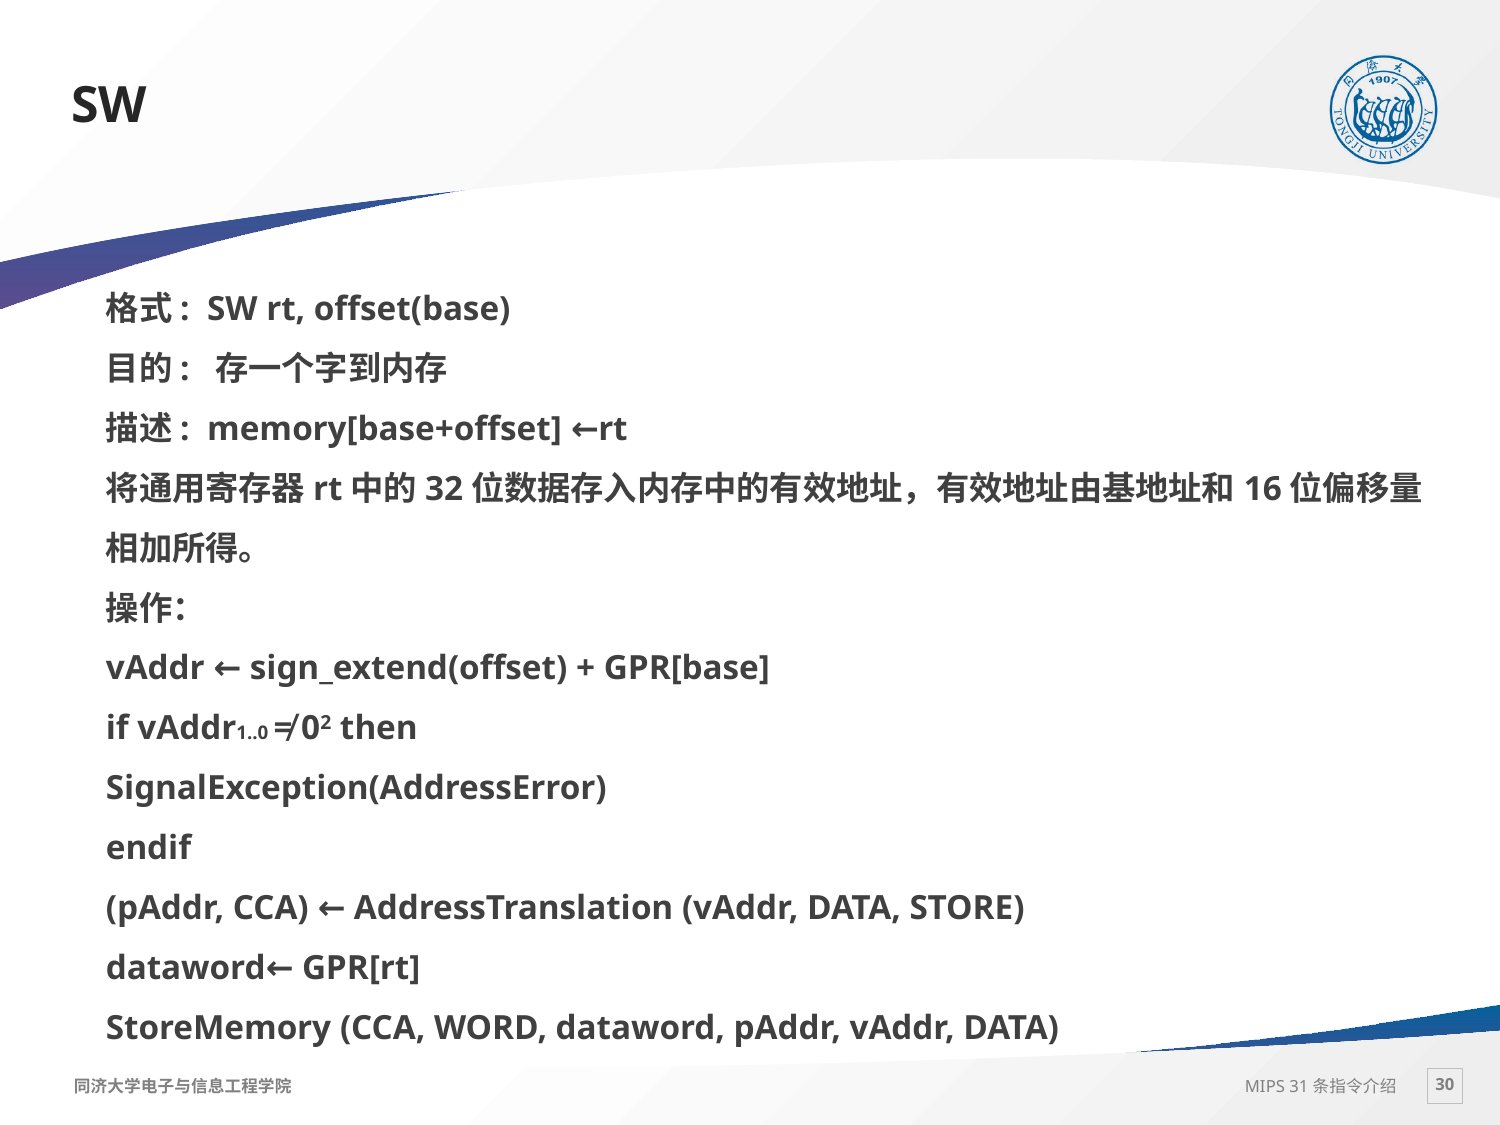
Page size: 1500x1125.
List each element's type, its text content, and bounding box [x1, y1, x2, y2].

title SW [59, 60, 1410, 149]
picture [1319, 40, 1462, 184]
text_box 格式: SW rt, offset(base) 目的: 存一个字到内存 描述: memory[base+offset] ←rt 将通用寄存器rt中的32位数据存入内存中的有效地址，有效地址由基地址和16位偏移量相加所得。 操作： vAddr ← sign_extend(offset) + GPR[base] if vAddr1..0 ≠ 02 then SignalException(AddressError) endif (pAddr, CCA) ← AddressTranslation (vAddr, DATA, STORE) dataword← GPR[rt] StoreMemory (CCA, WORD, dataword, pAddr, vAddr, DATA) [93, 259, 1442, 1054]
